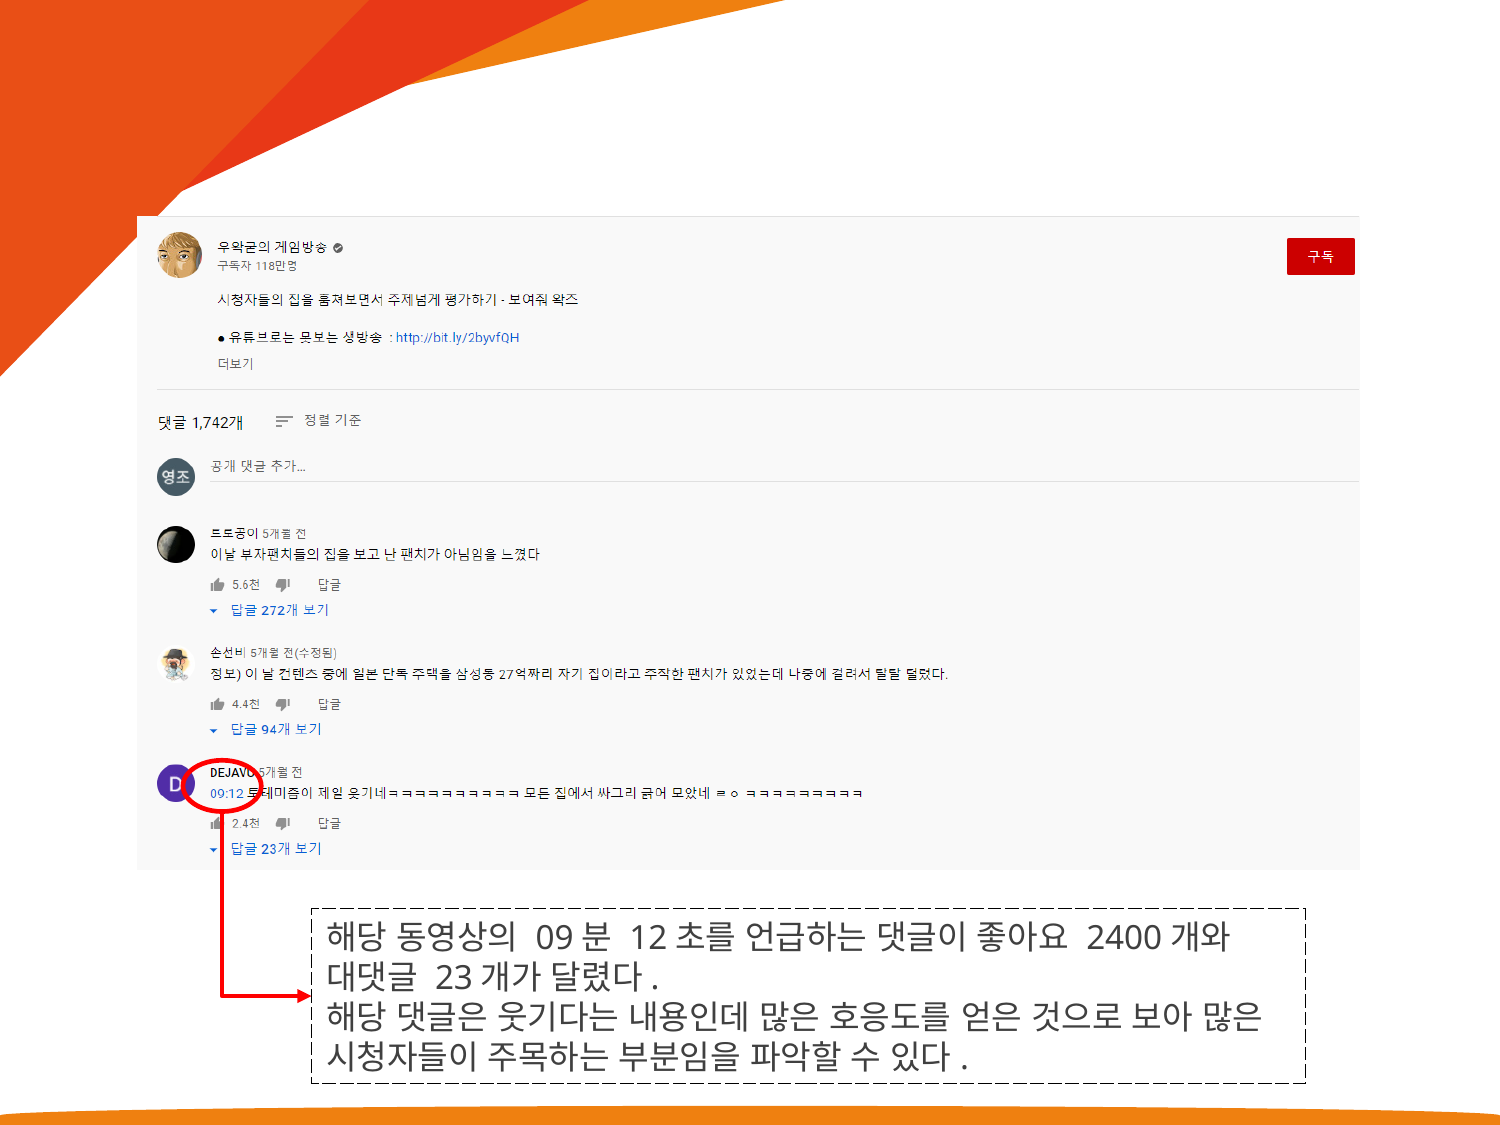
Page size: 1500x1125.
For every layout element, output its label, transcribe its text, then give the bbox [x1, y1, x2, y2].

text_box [173, 859, 360, 950]
picture [136, 216, 1363, 870]
text_box [0, 1103, 1500, 1125]
text_box 해당 동영상의 09분 12초를 언급하는 댓글이 좋아요 2400개와 대댓글 23개가 달렸다. 해당 댓글은 웃기다는 내용인데 많은 호응도를 얻은 것으로 보아 많은 시청자들이 주목하는 부분임을 파악할 수 있다. [311, 908, 1306, 1084]
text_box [0, 0, 786, 377]
